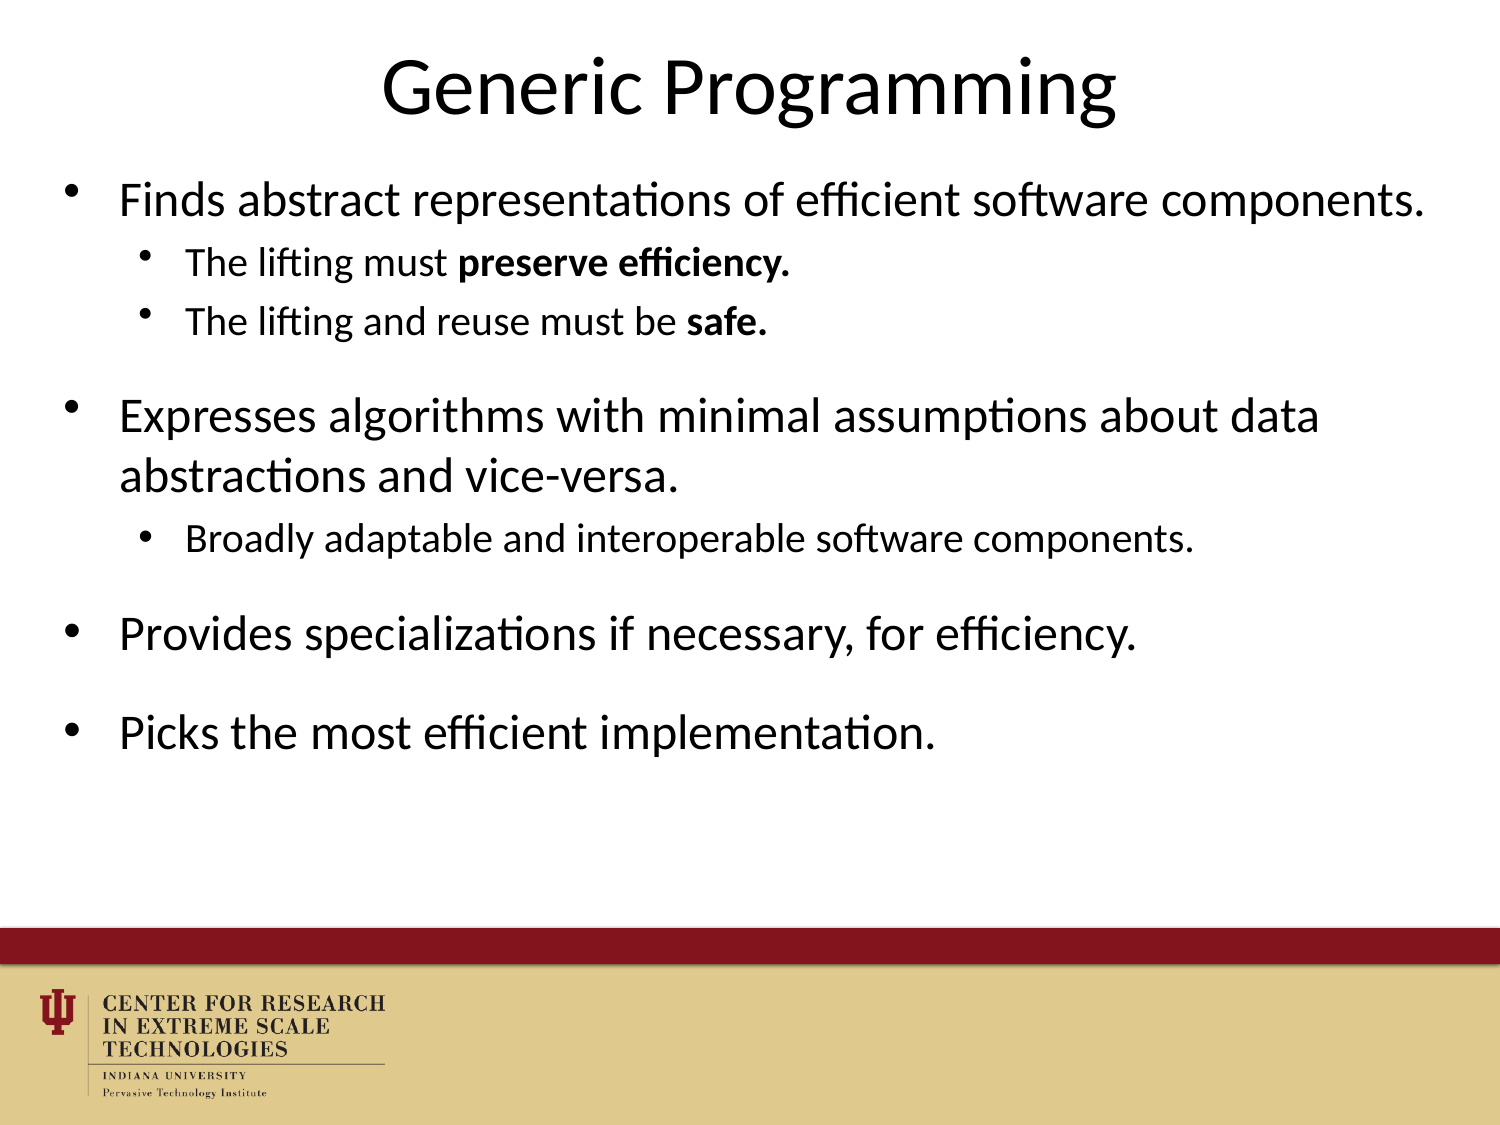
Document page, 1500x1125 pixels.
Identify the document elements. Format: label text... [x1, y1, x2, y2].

picture [25, 979, 399, 1109]
list Finds abstract representations of efficient software components. The lifting must preserve efficiency. The lifting and reuse must be safe. Expresses algorithms with minimal assumptions about data abstractions and vice-versa. Broadly adaptable and interoperable software components. Provides specializations if necessary, for efficiency. Picks the most efficient implementation. [48, 159, 1452, 902]
title Generic Programming [75, 24, 1425, 159]
